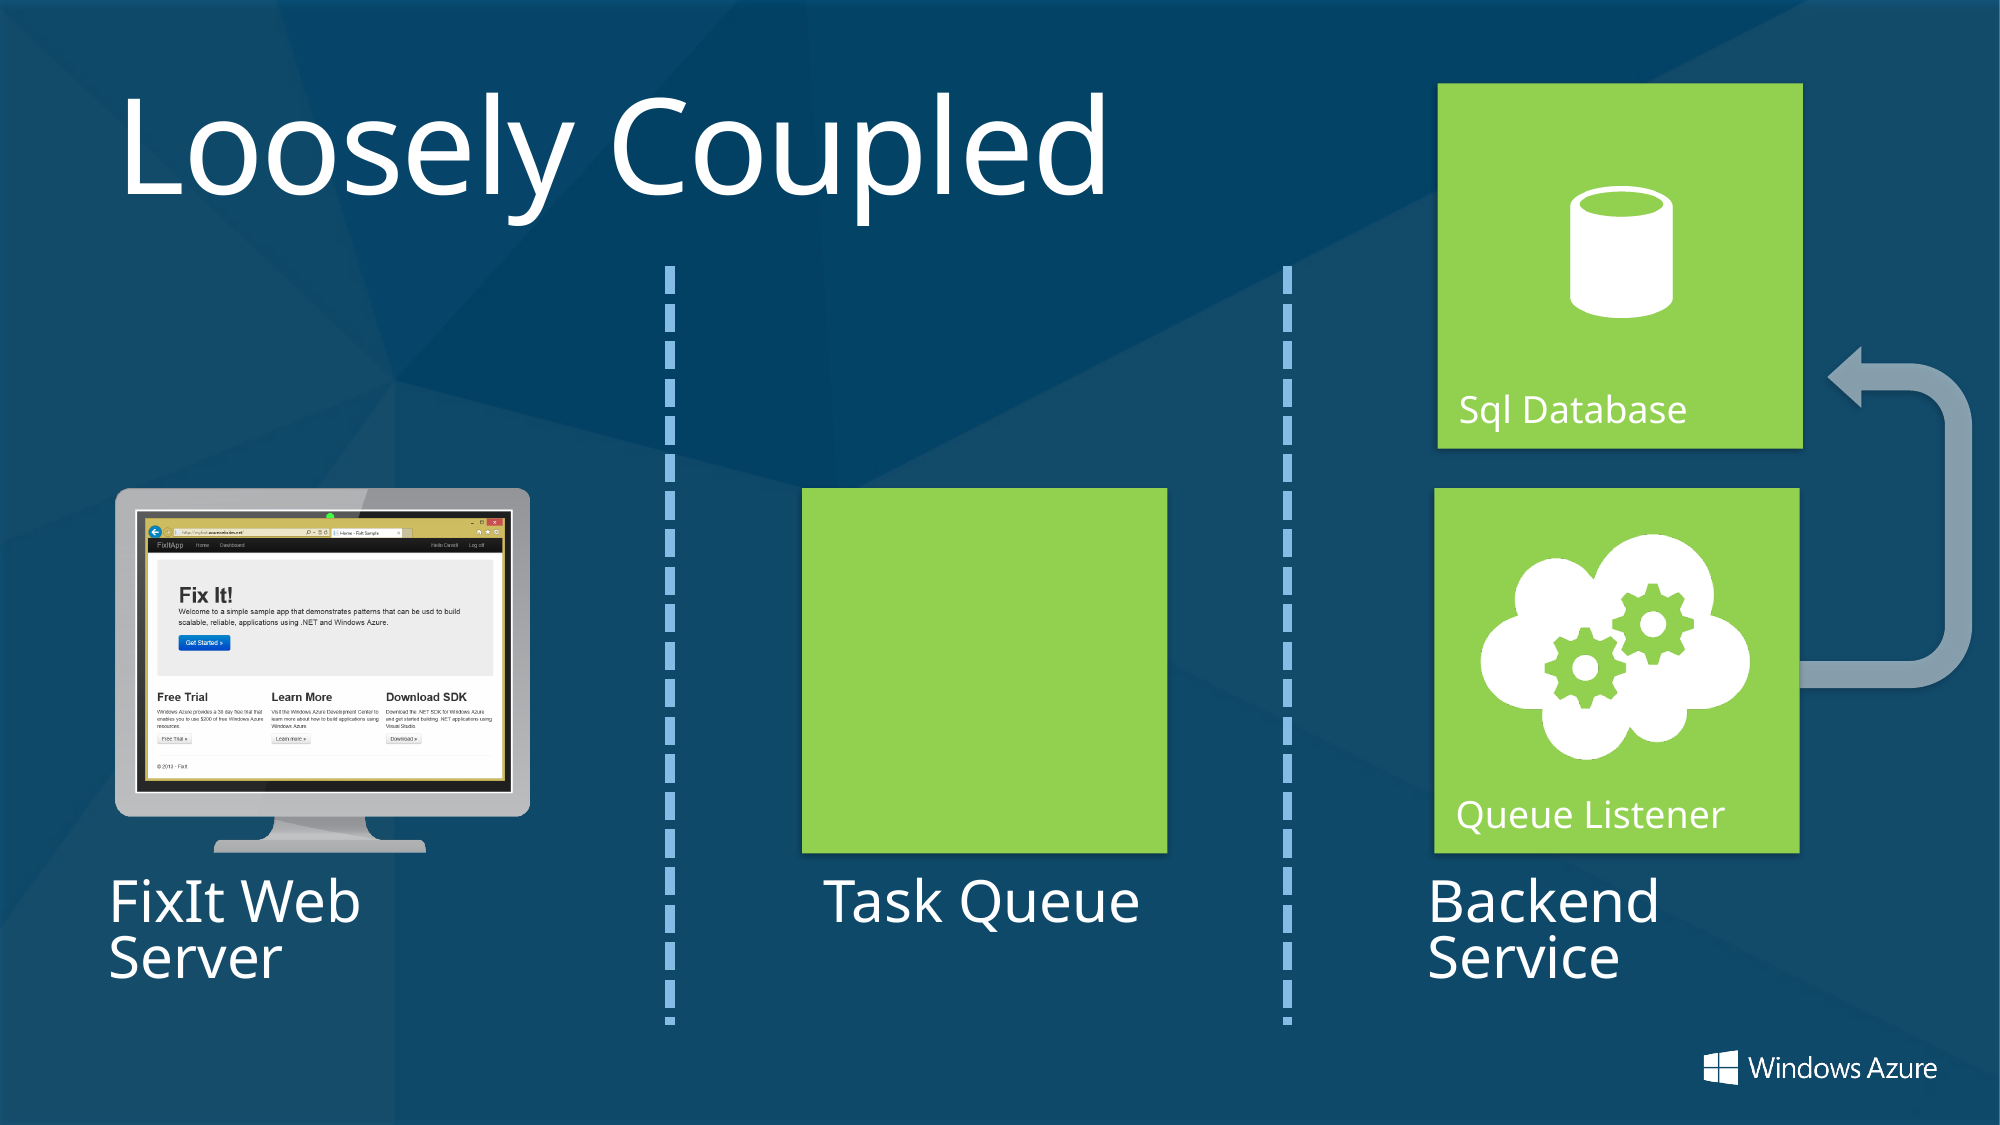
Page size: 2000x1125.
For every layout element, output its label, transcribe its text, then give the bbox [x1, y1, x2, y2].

text_box Loosely Coupled [115, 79, 1916, 224]
text_box [1826, 345, 1973, 689]
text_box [797, 487, 1168, 935]
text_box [669, 265, 1288, 1025]
picture [0, 0, 2000, 1125]
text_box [1437, 83, 1804, 449]
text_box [108, 487, 539, 935]
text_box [1427, 487, 1857, 935]
